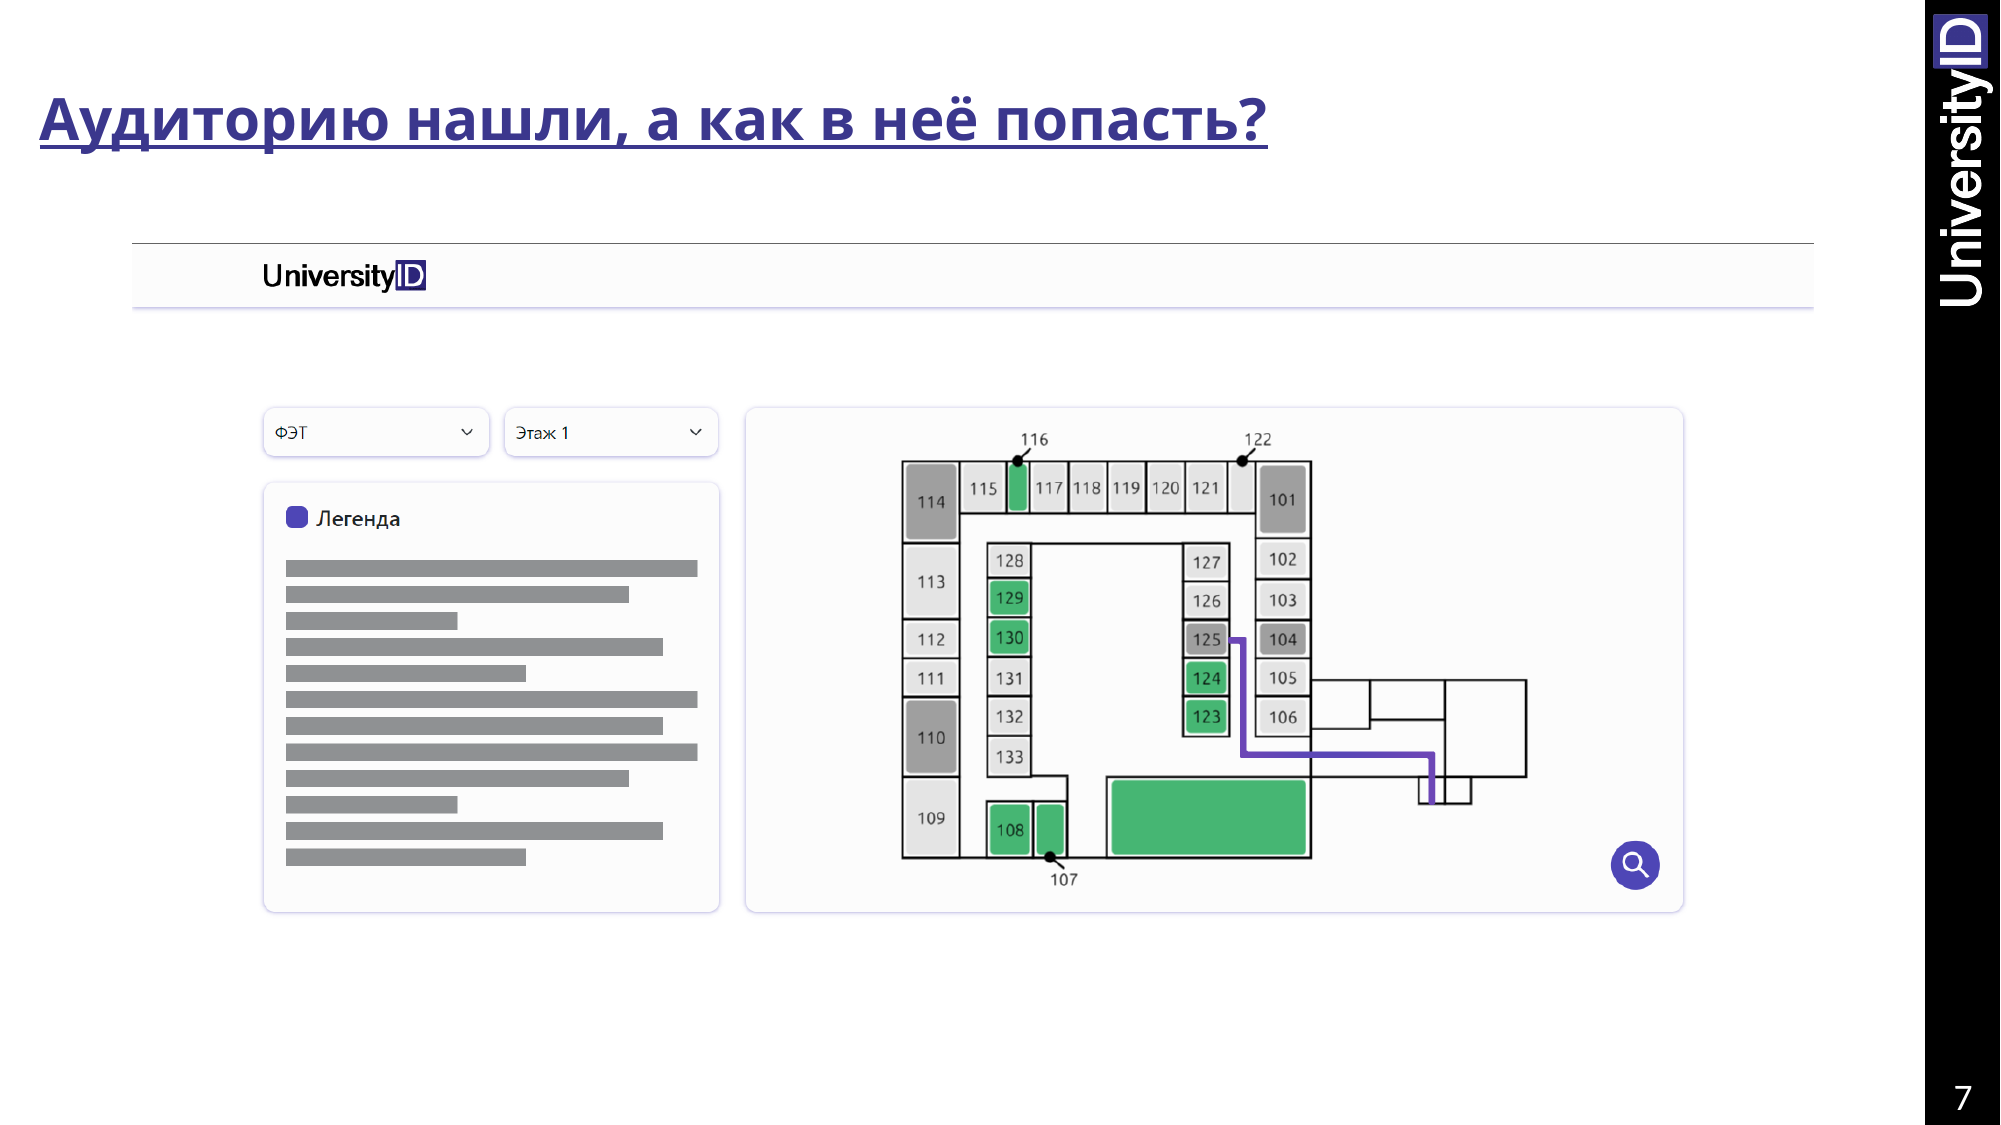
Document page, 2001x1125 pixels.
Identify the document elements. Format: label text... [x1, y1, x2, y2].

picture [132, 243, 1814, 1019]
text_box 7 [1925, 0, 2000, 130]
picture [1817, 15, 2000, 306]
text_box 7 [1925, 190, 2000, 1125]
text_box Аудиторию нашли, а как в неё попасть? [24, 74, 1283, 159]
